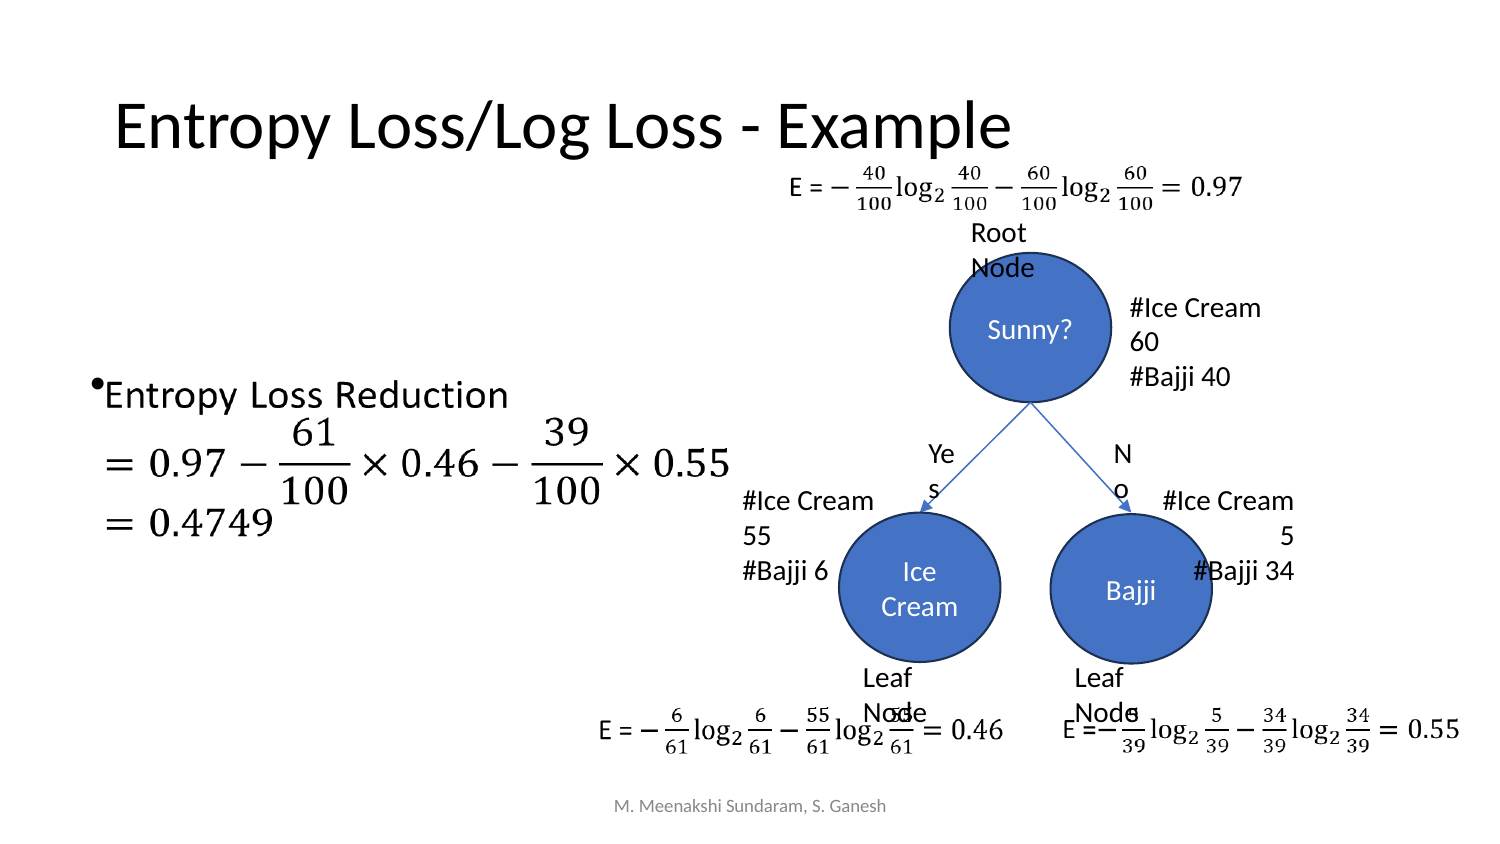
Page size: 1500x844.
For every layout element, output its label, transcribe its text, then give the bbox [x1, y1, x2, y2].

list [77, 356, 579, 559]
footer M. Meenakshi Sundaram, S. Ganesh [496, 782, 1004, 827]
title Entropy Loss/Log Loss - Example [103, 44, 1397, 208]
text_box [584, 155, 1475, 760]
